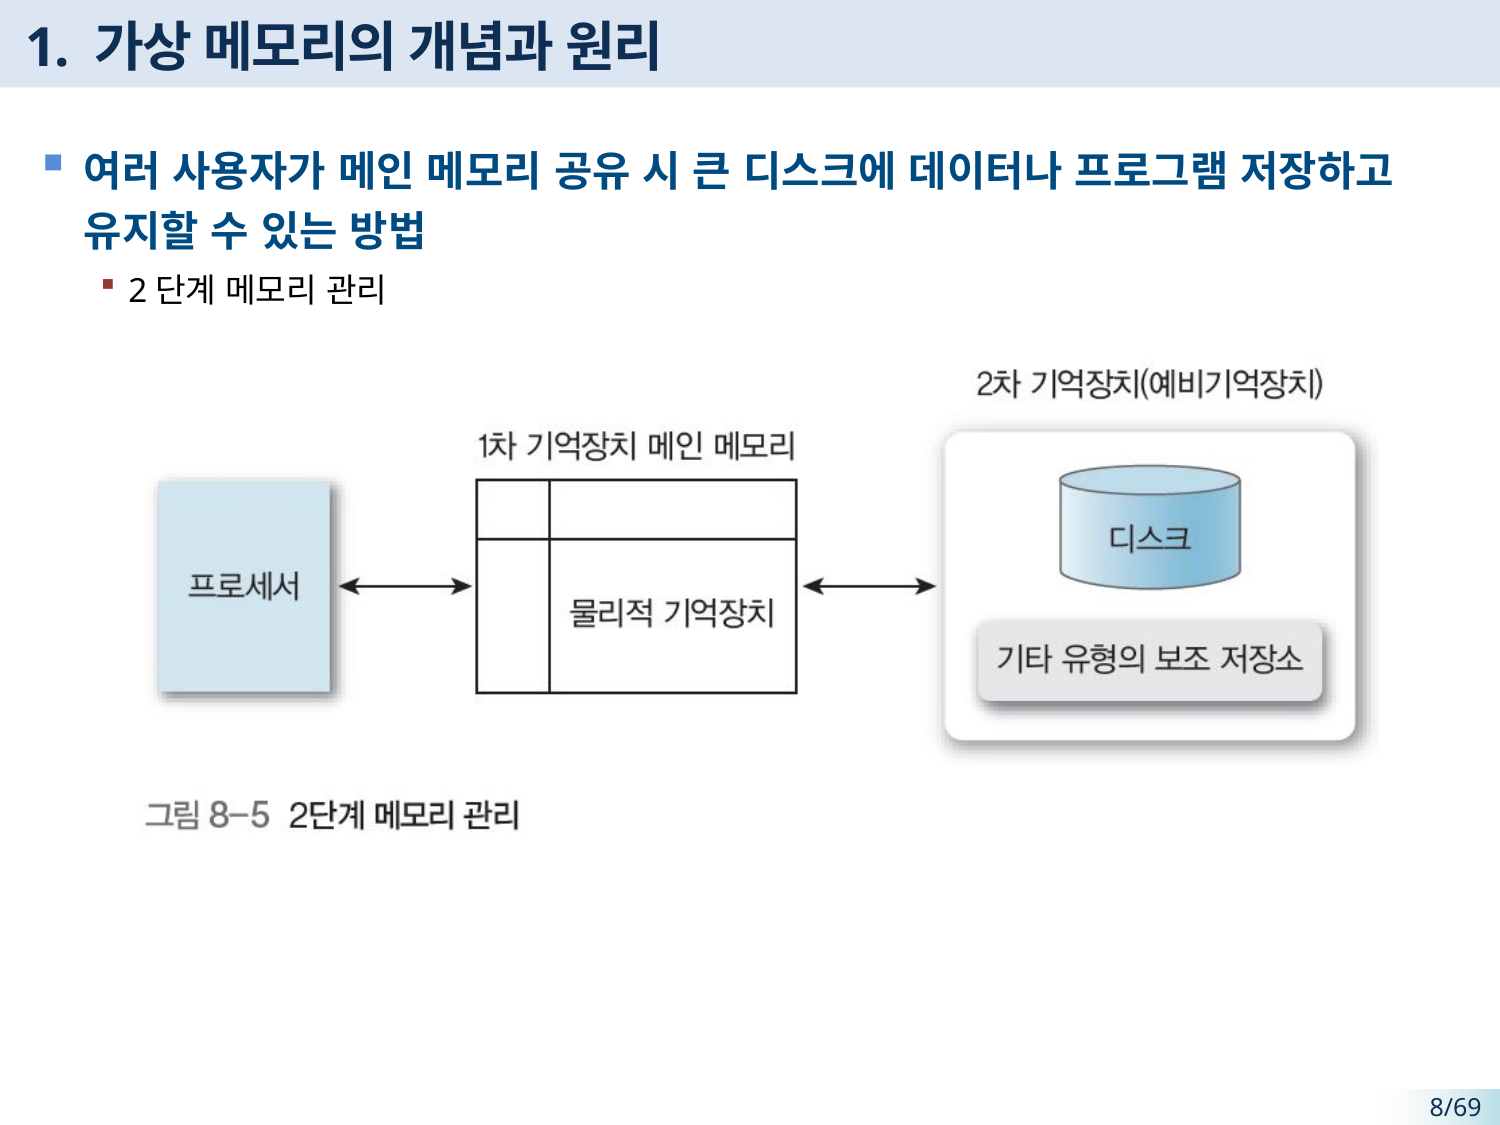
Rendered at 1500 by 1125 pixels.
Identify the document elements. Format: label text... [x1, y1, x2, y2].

list 여러 사용자가 메인 메모리 공유 시 큰 디스크에 데이터나 프로그램 저장하고 유지할 수 있는 방법 2단계 메모리 관리 [10, 126, 1481, 1057]
title 1. 가상 메모리의 개념과 원리 [10, 5, 1288, 84]
picture [129, 348, 1379, 841]
